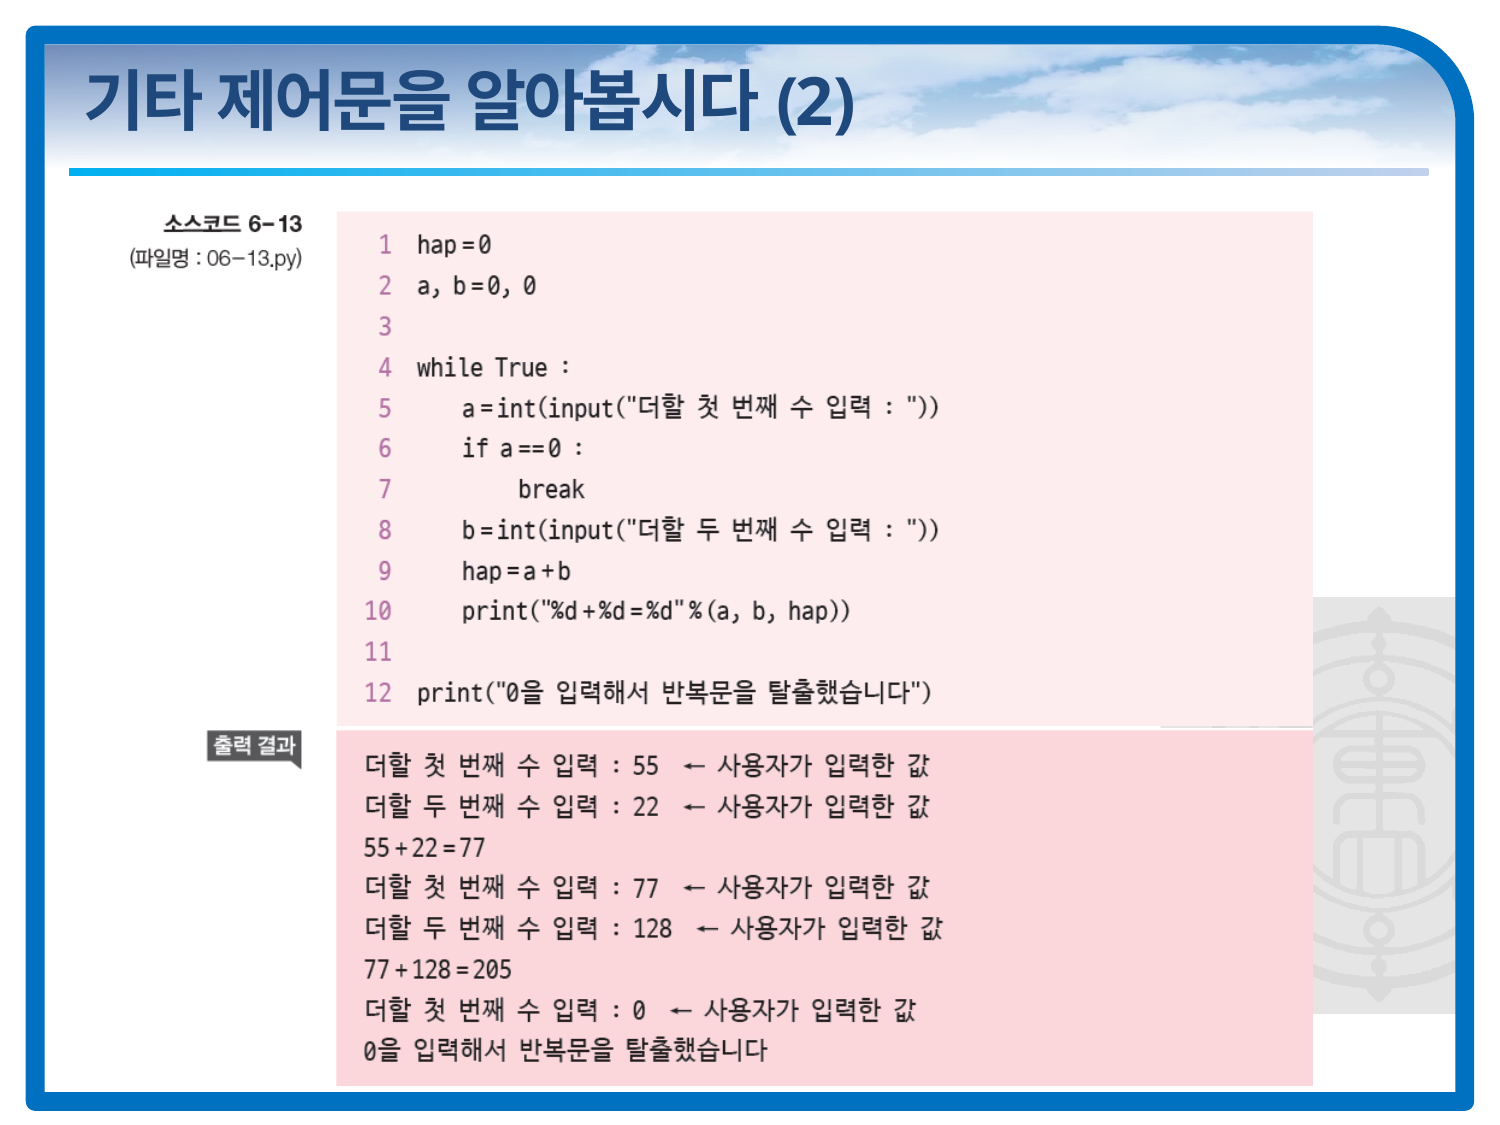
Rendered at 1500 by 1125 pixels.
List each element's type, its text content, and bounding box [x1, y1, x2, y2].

list [소스코드 6-11]을 break문을 사용하여 수정 [75, 195, 1425, 1005]
picture [130, 207, 1313, 726]
title 기타 제어문을 알아봅시다(2) [68, 35, 1419, 163]
picture [204, 728, 1313, 1087]
